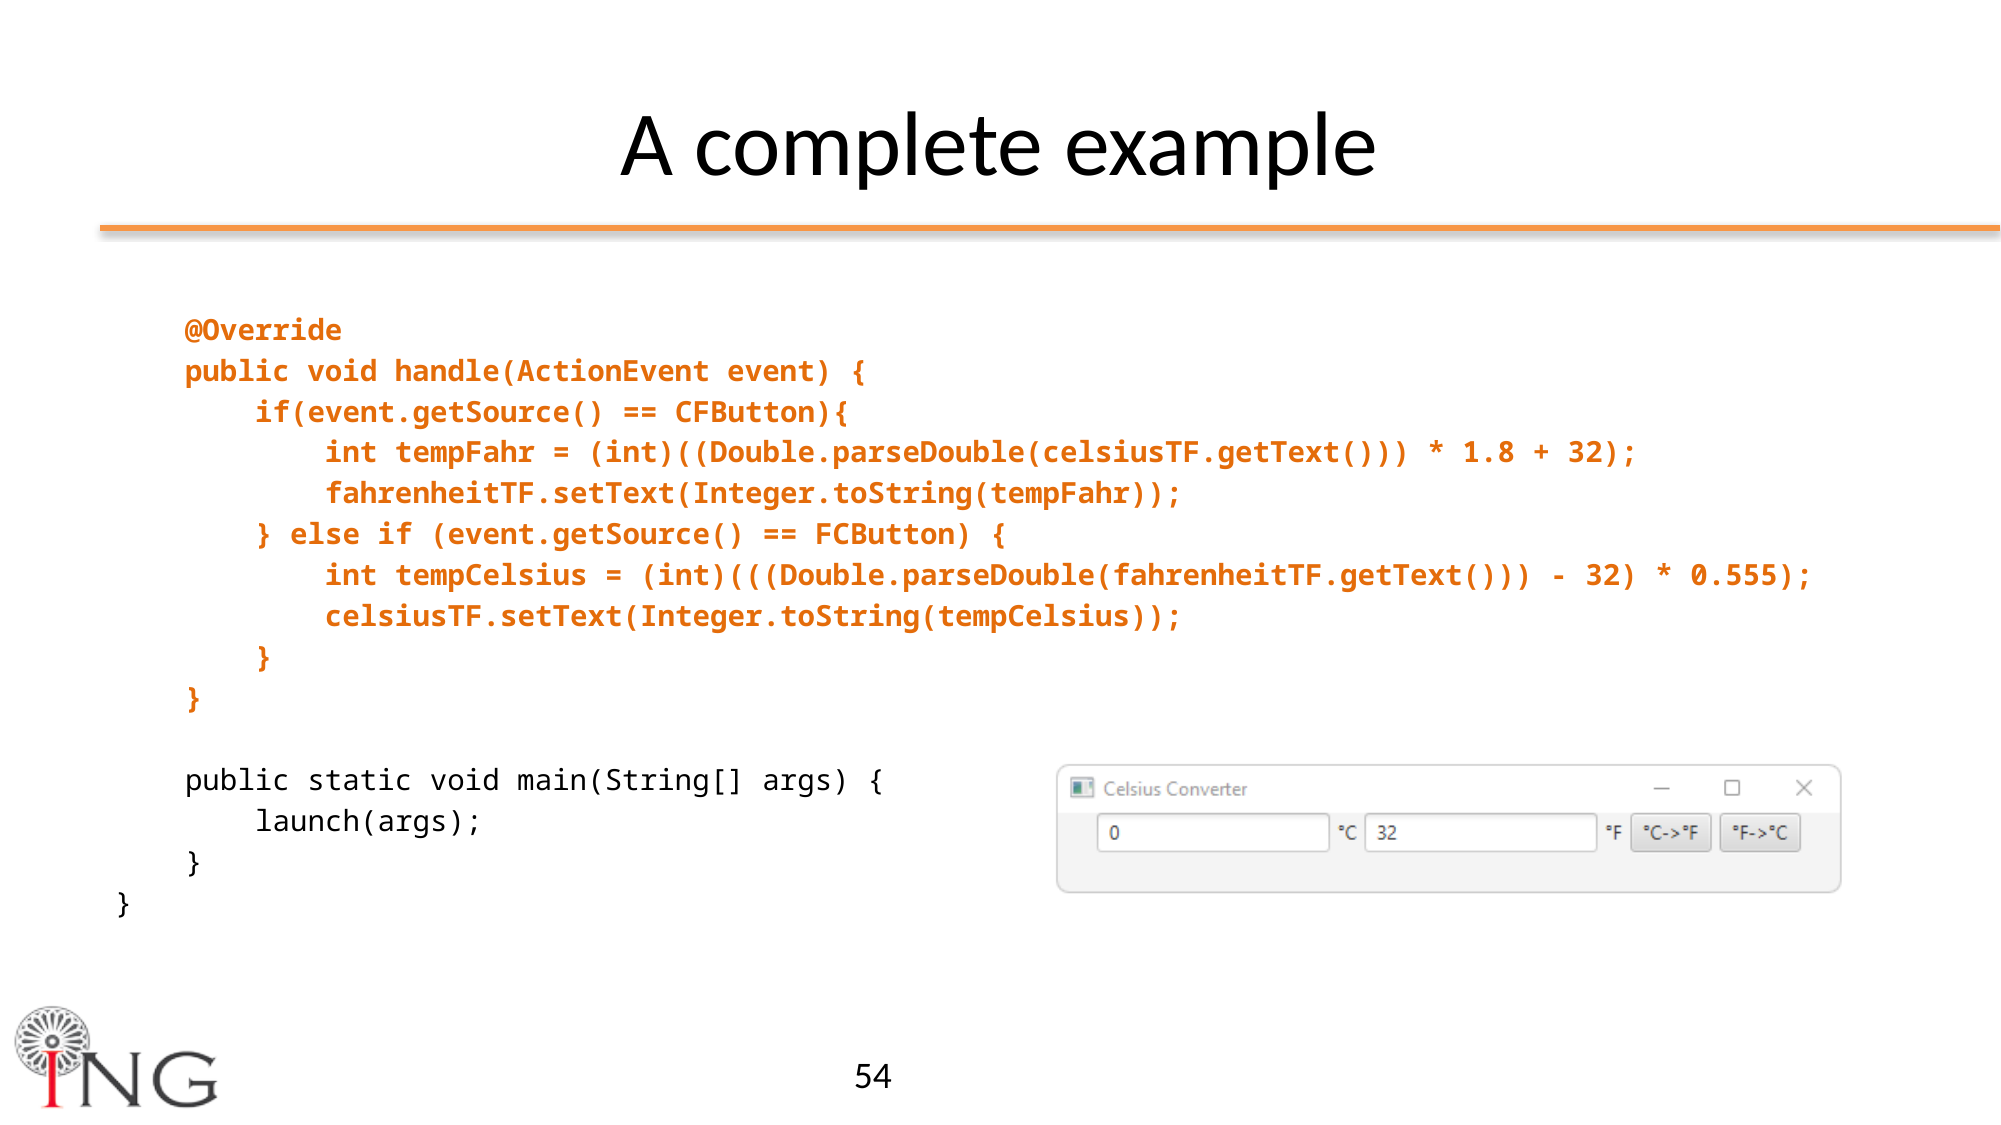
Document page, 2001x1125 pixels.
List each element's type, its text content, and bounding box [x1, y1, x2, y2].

list @Override public void handle(ActionEvent event) { if(event.getSource() == CFButton){ int tempFahr = (int)((Double.parseDouble(celsiusTF.getText())) * 1.8 + 32); fahrenheitTF.setText(Integer.toString(tempFahr)); } else if (event.getSource() == FCButton) { int tempCelsius = (int)(((Double.parseDouble(fahrenheitTF.getText())) - 32) * 0.555); celsiusTF.setText(Integer.toString(tempCelsius)); } } public static void main(String[] args) { launch(args); } } [99, 262, 1900, 1005]
picture [0, 987, 244, 1125]
picture [997, 733, 1892, 928]
title A complete example [99, 45, 1900, 233]
slide_number 54 [839, 1043, 1900, 1104]
